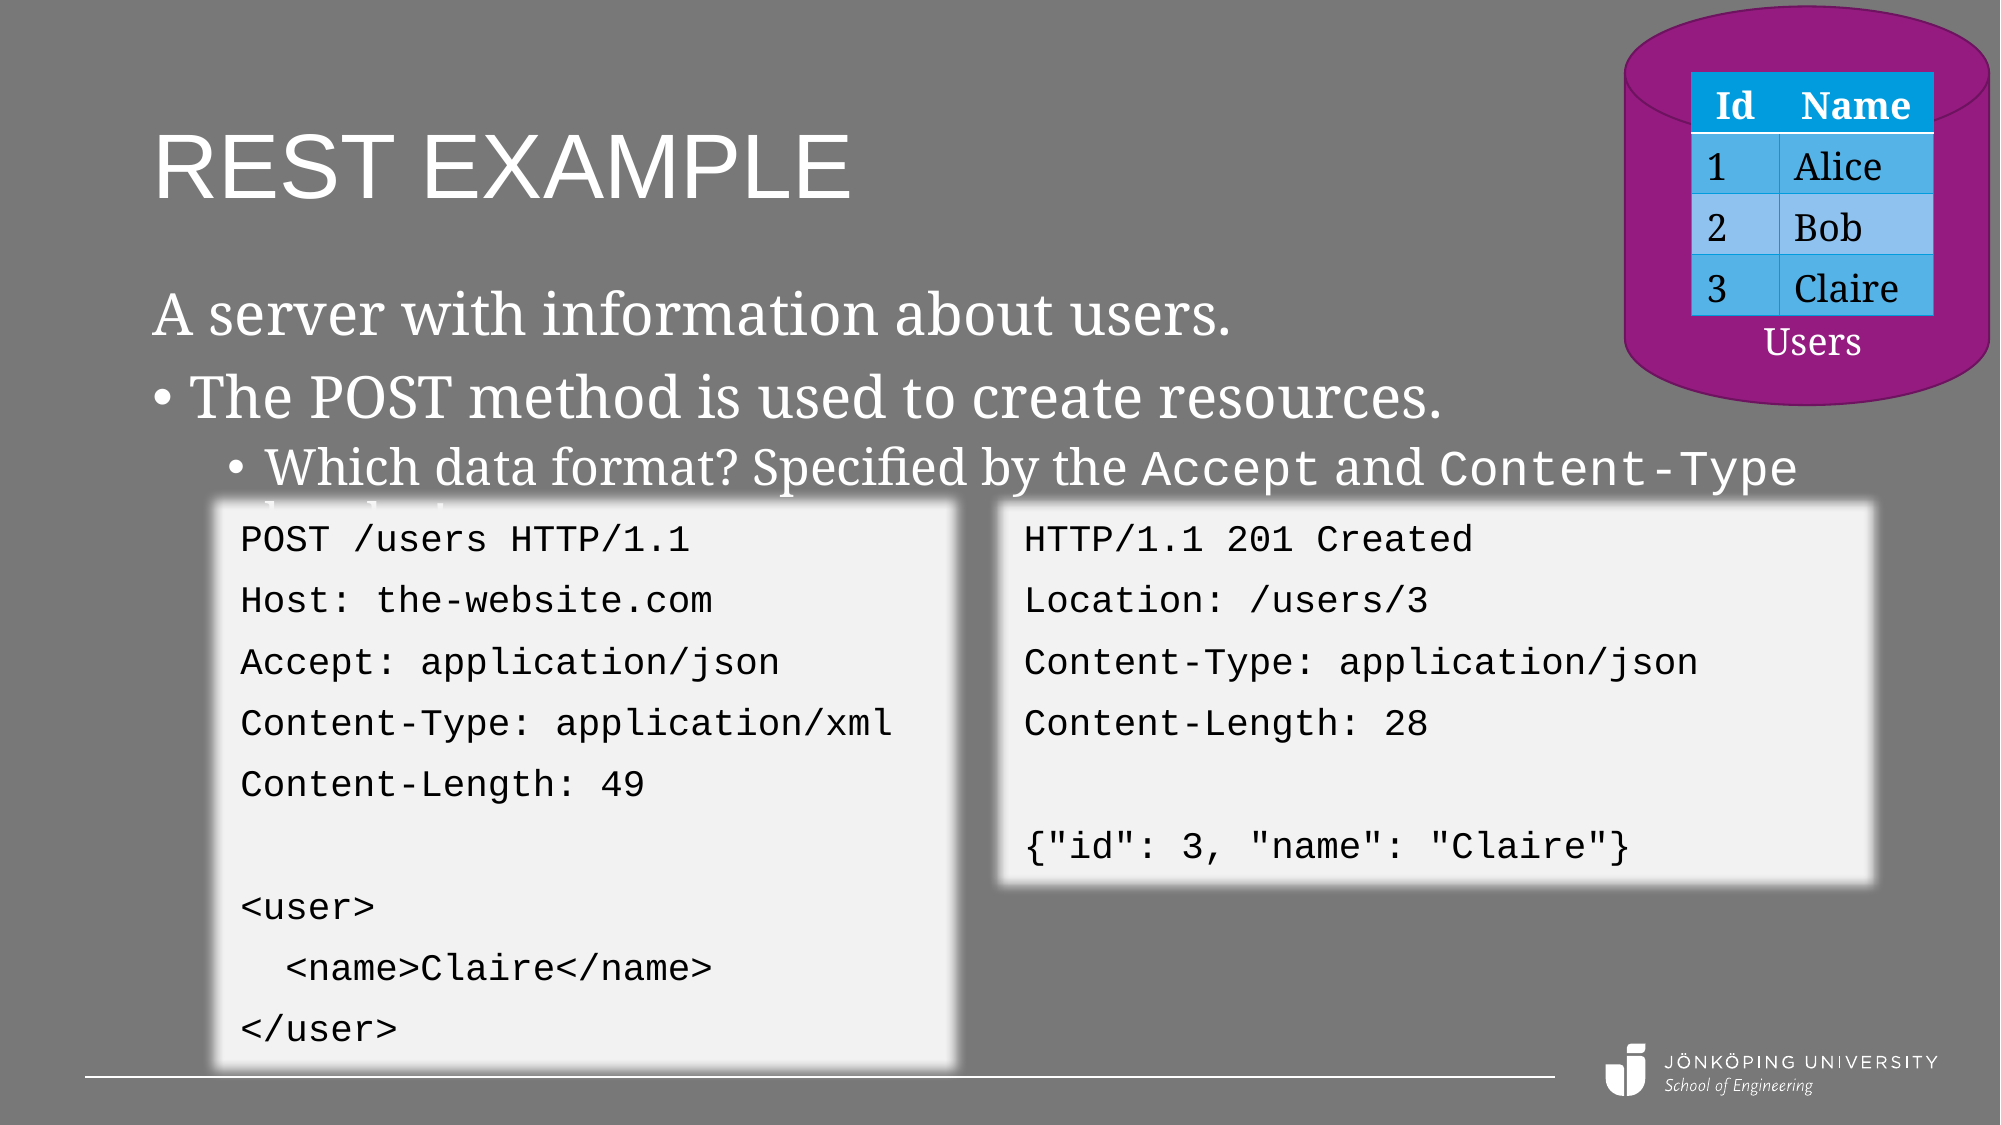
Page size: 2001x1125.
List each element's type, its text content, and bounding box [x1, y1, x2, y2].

table_header Name [1780, 73, 1933, 132]
text_box Users [1722, 310, 1904, 370]
table_cell Bob [1780, 194, 1933, 254]
table_cell Claire [1780, 255, 1933, 315]
text_box GET /users/999 HTTP/1.1 Host: the-website.com Accept: application/json [992, 495, 1883, 894]
text_box [1623, 5, 1991, 407]
table_header Id [1692, 73, 1779, 132]
list A server with information about users. The POST method is used to create resources. Which data format? Specified by the Accept and Content-Type header! [137, 277, 1924, 931]
text_box GET /users/999 HTTP/1.1 Host: the-website.com Accept: application/json [205, 491, 966, 931]
table_cell 3 [1692, 255, 1779, 315]
text_box HTTP/1.1 201 Created Location: /users/3 Content-Type: application/json Content-Length: 28 {"id": 3, "name": "Claire"} [1008, 511, 1863, 874]
title REST example [137, 59, 1627, 277]
table_cell Alice [1780, 134, 1933, 193]
table_cell 2 [1692, 194, 1779, 254]
text_box POST /users HTTP/1.1 Host: the-website.com Accept: application/json Content-Type: application/xml Content-Length: 49 <user> <name>Claire</name> </user> [225, 511, 944, 1058]
table_cell 1 [1692, 134, 1779, 193]
